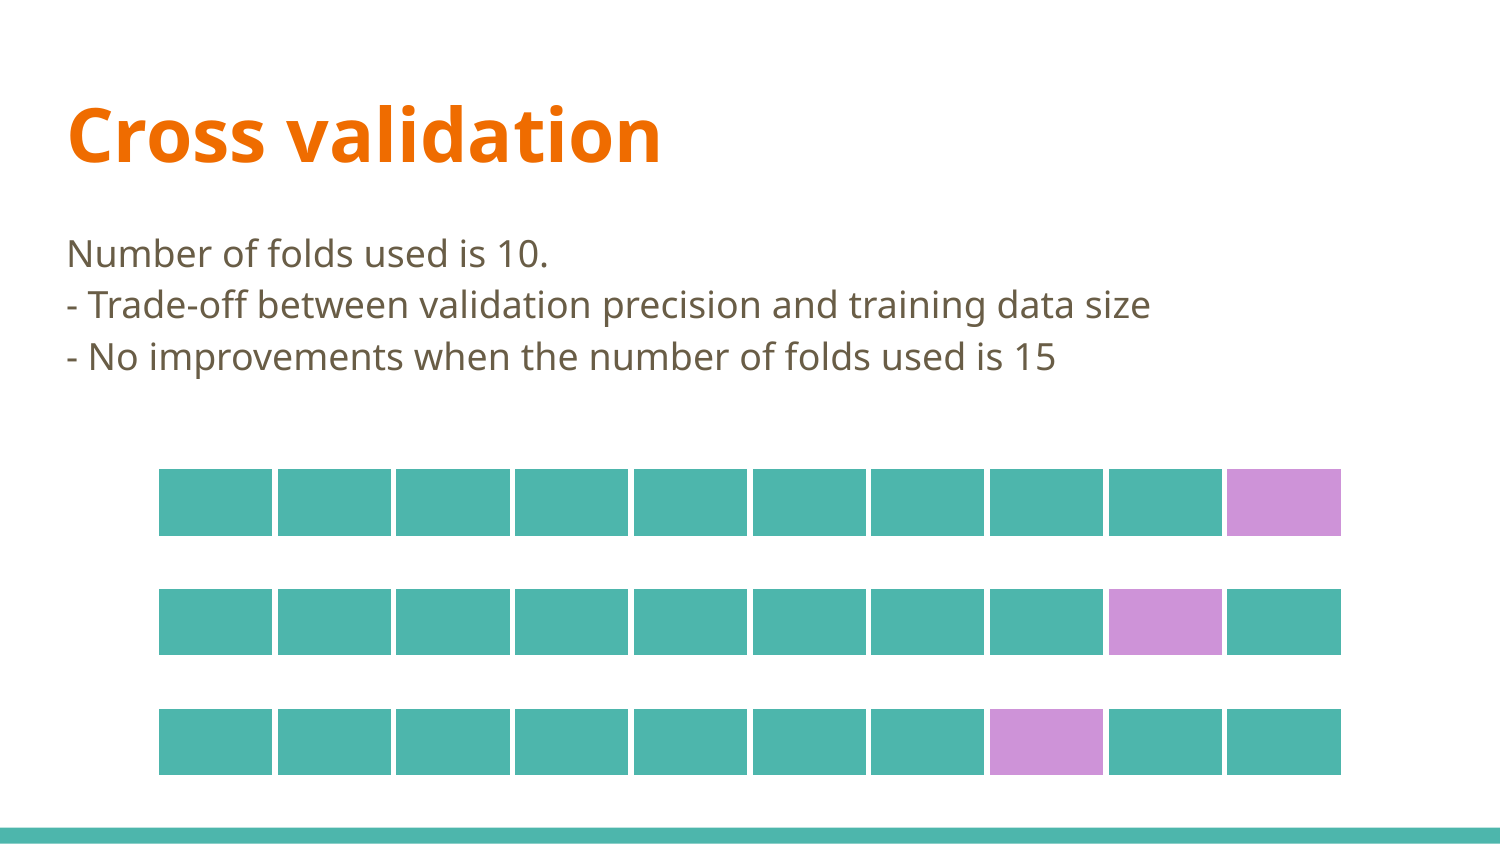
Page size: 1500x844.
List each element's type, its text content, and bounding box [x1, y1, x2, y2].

table_header [159, 589, 272, 655]
list Number of folds used is 10. - Trade-off between validation precision and training data size - No improvements when the number of folds used is 15 [51, 207, 1449, 750]
table_header [1109, 469, 1222, 536]
table_header [634, 469, 747, 536]
title Cross validation [51, 72, 1449, 189]
table_header [871, 469, 984, 536]
table_header [753, 709, 866, 775]
table_header [515, 709, 628, 775]
table_header [990, 589, 1103, 655]
table_header [753, 469, 866, 536]
table_header [1227, 709, 1341, 775]
table_header [1109, 709, 1222, 775]
table_header [396, 589, 510, 655]
table_header [990, 709, 1103, 775]
table_header [753, 589, 866, 655]
table_header [634, 589, 747, 655]
table_header [396, 709, 510, 775]
table_header [278, 709, 391, 775]
table_header [515, 469, 628, 536]
table_header [1227, 589, 1341, 655]
table_header [634, 709, 747, 775]
table_header [515, 589, 628, 655]
table_header [1227, 469, 1341, 536]
table_header [159, 469, 272, 536]
table_header [990, 469, 1103, 536]
table_header [1109, 589, 1222, 655]
table_header [278, 589, 391, 655]
table_header [159, 709, 272, 775]
table_header [278, 469, 391, 536]
table_header [871, 709, 984, 775]
table_header [396, 469, 510, 536]
table_header [871, 589, 984, 655]
